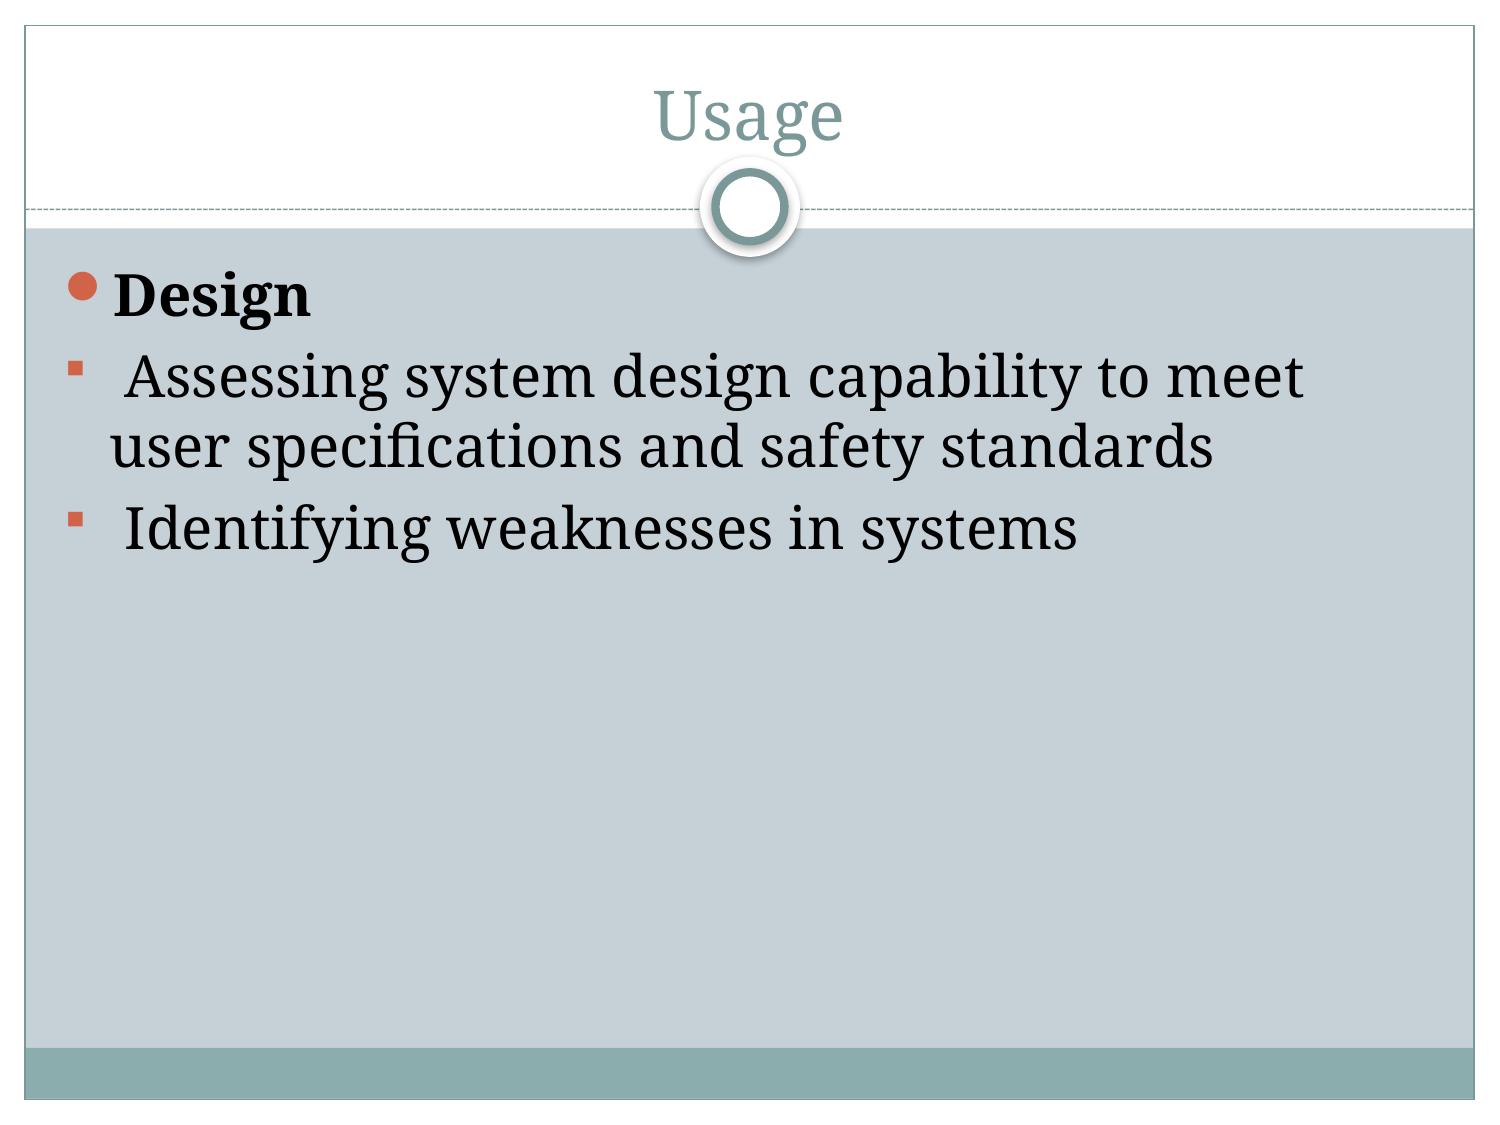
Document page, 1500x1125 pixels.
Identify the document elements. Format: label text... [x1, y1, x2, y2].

title Usage [49, 37, 1450, 162]
list Design Assessing system design capability to meet user specifications and safety standards Identifying weaknesses in systems [49, 250, 1445, 1001]
